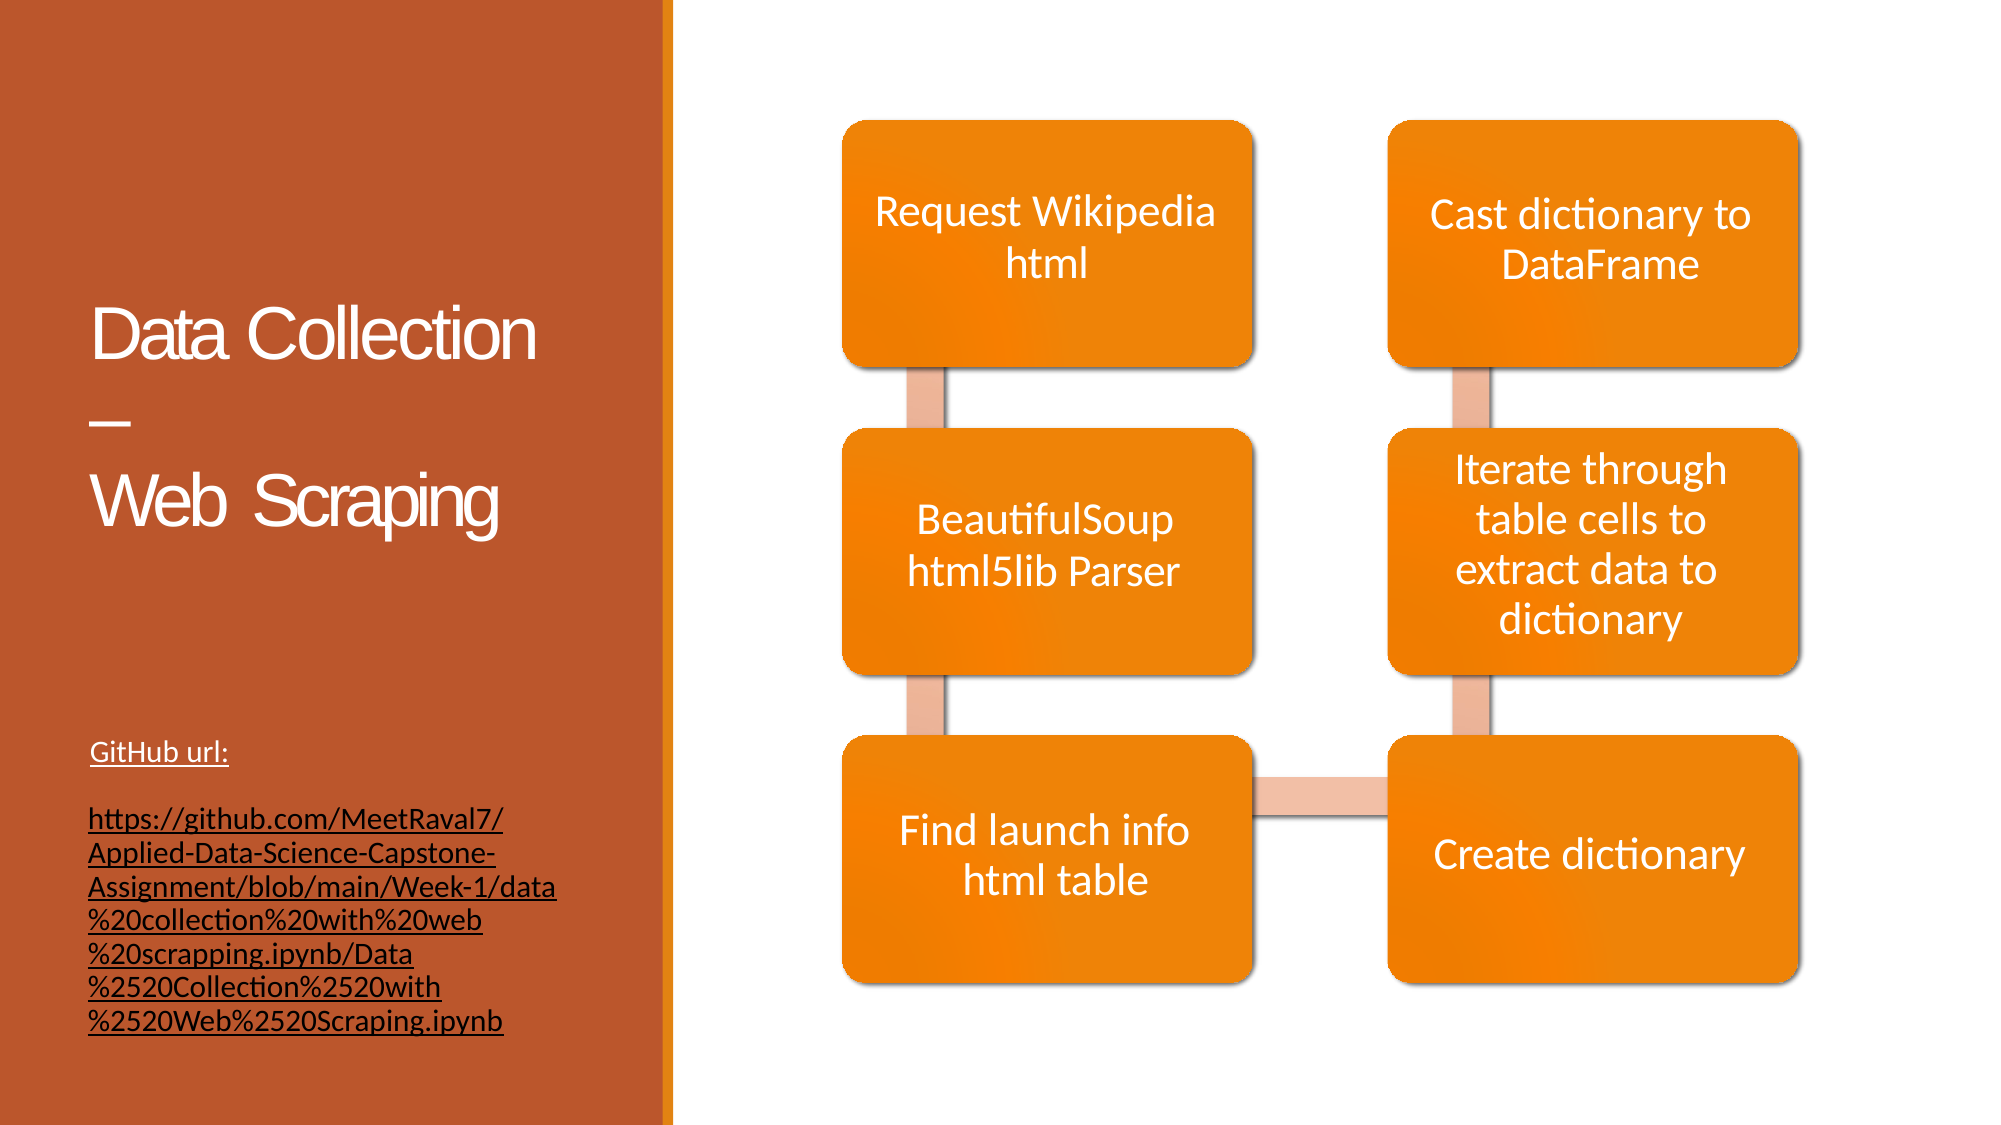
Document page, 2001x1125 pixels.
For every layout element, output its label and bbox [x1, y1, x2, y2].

text_box [838, 116, 1269, 498]
text_box [1383, 697, 1808, 993]
text_box [1383, 384, 1808, 690]
text_box [838, 732, 1378, 992]
text_box [838, 424, 1262, 731]
text_box [0, 0, 674, 1125]
text_box [1383, 116, 1808, 377]
